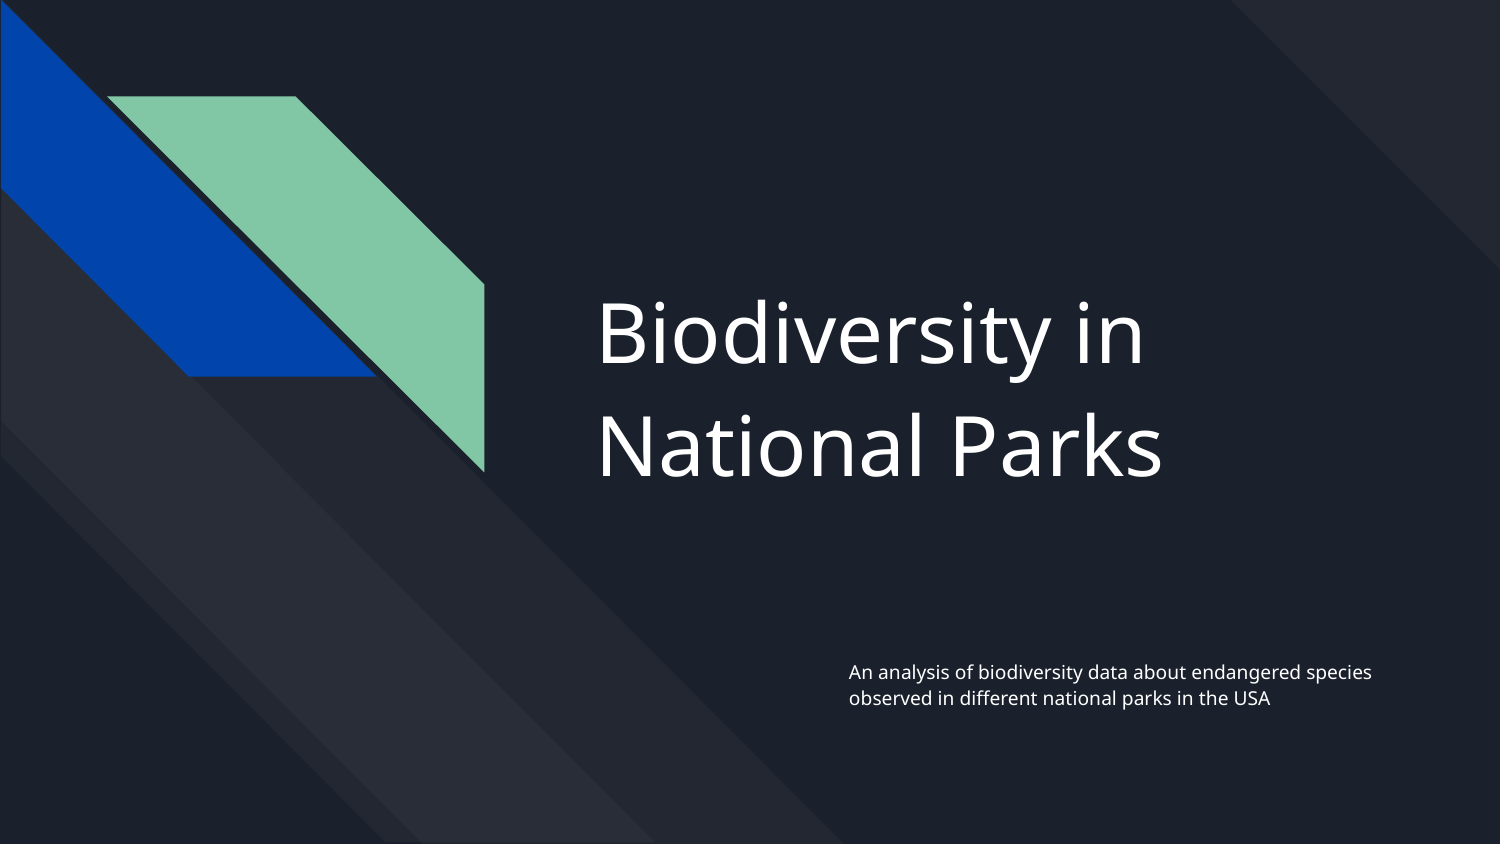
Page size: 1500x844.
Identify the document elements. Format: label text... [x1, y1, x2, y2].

subtitle An analysis of biodiversity data about endangered species observed in different national parks in the USA [833, 643, 1404, 727]
title Biodiversity in National Parks [580, 258, 1404, 518]
